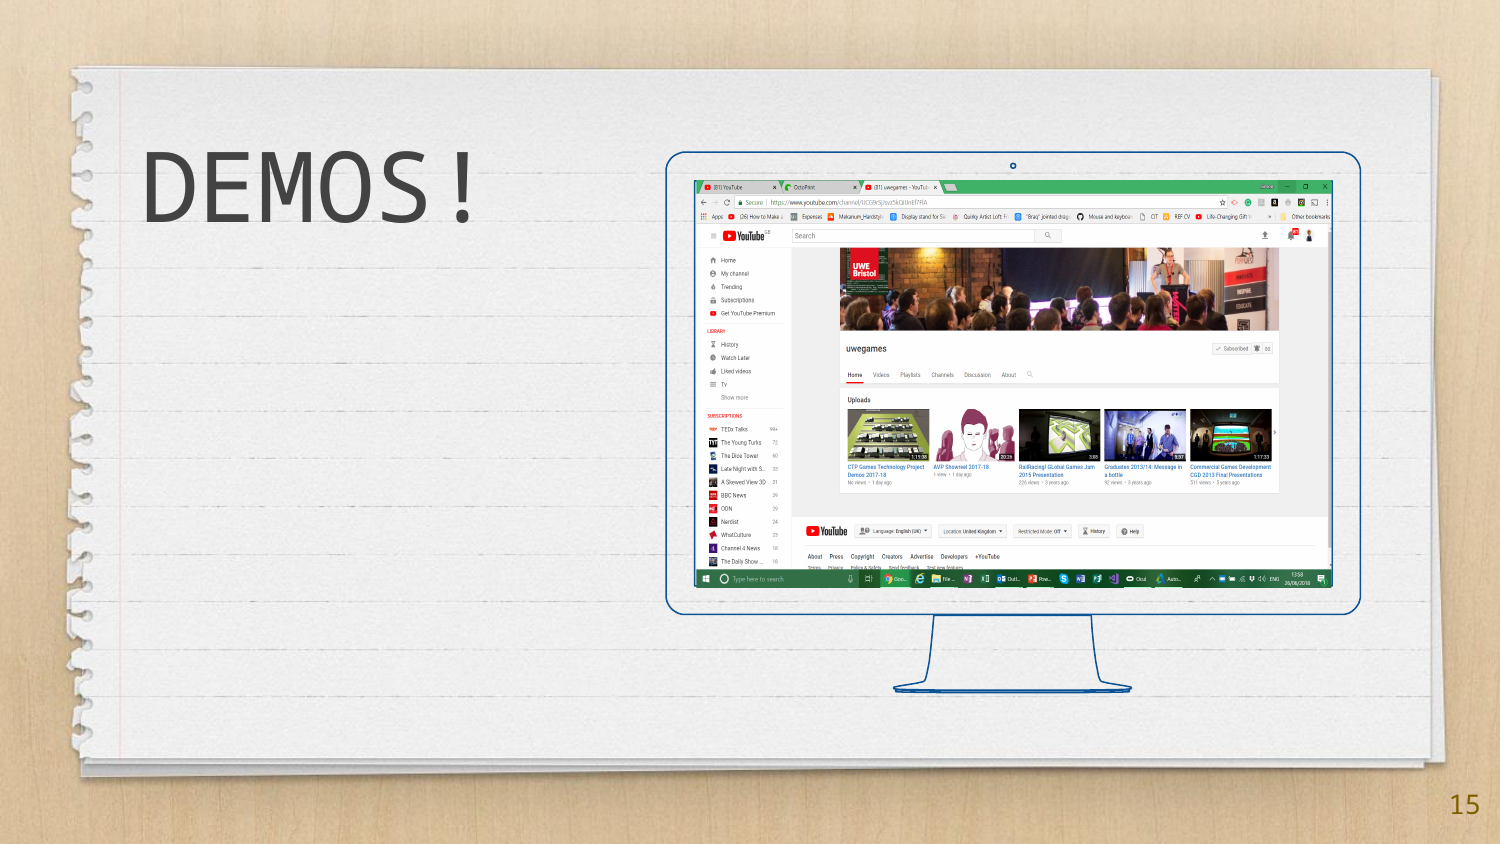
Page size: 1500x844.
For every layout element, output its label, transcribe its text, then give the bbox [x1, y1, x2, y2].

picture [0, 0, 1500, 844]
text_box DEMOS! [124, 109, 844, 508]
text_box [666, 152, 1361, 693]
slide_number 15 [1429, 767, 1500, 844]
